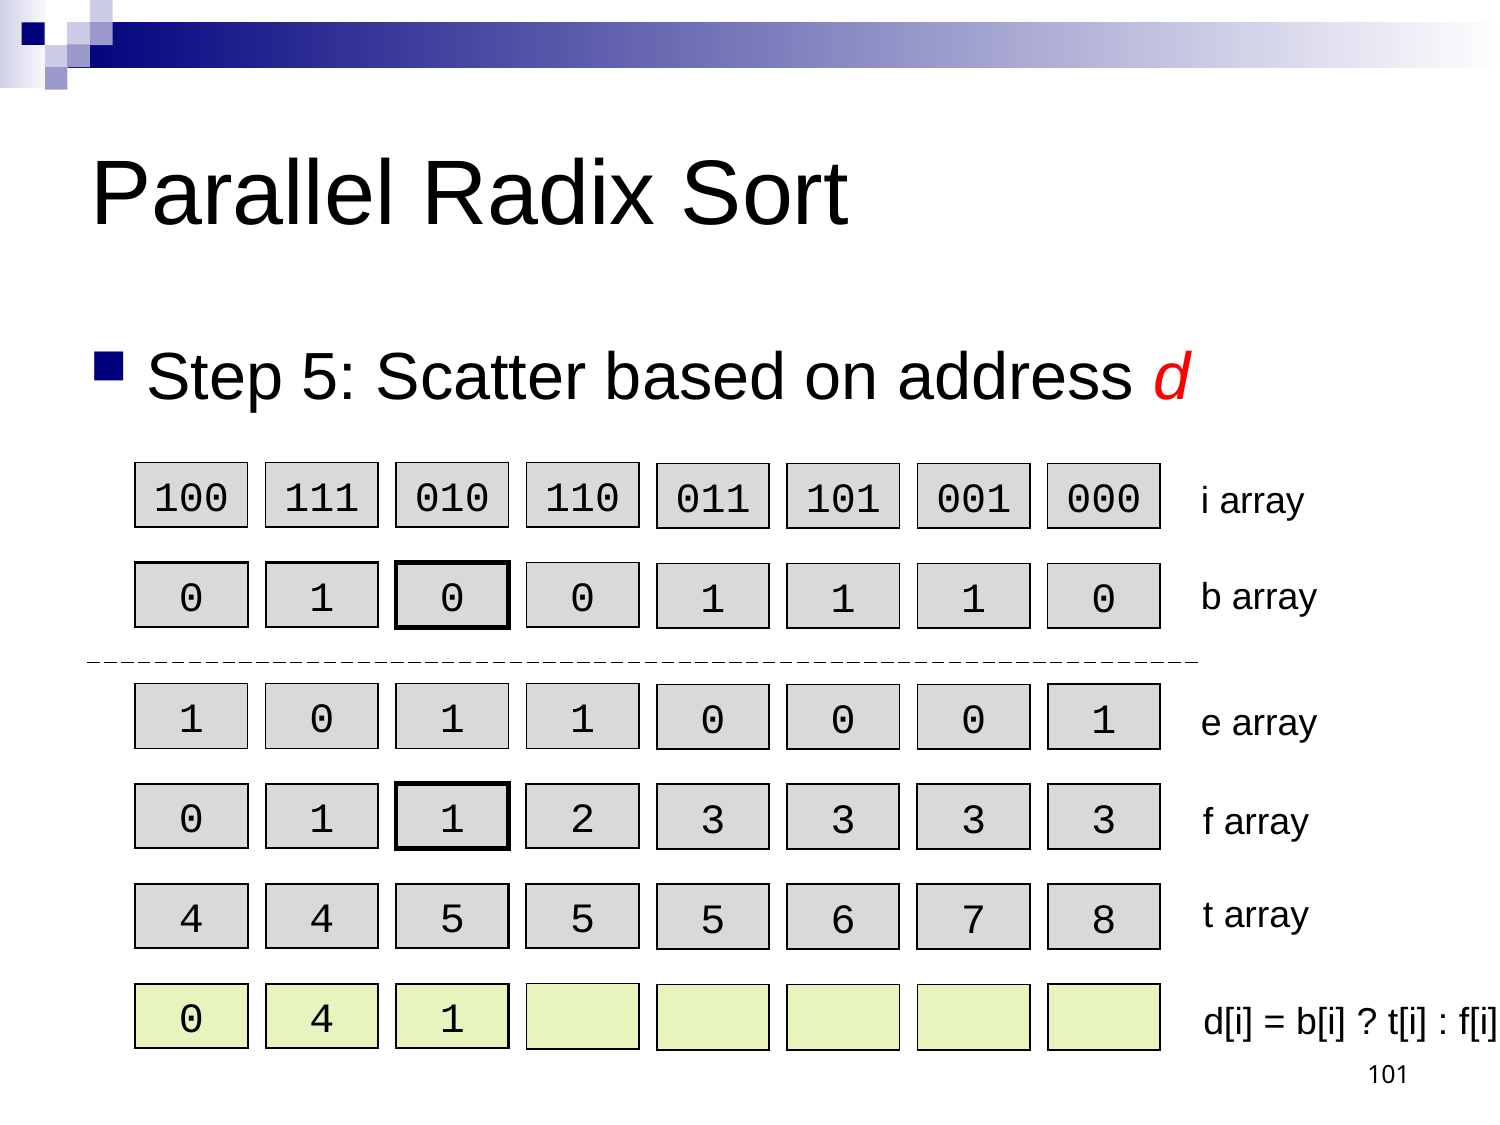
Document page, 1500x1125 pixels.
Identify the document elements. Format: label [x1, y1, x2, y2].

text_box [917, 563, 1030, 628]
text_box [786, 884, 900, 950]
text_box [786, 784, 900, 850]
title [75, 75, 1425, 300]
text_box [135, 683, 248, 749]
text_box [1047, 563, 1161, 628]
text_box [135, 883, 248, 949]
text_box [396, 562, 509, 628]
text_box [135, 783, 248, 849]
list [75, 324, 1425, 425]
text_box [526, 462, 639, 528]
text_box [689, 22, 693, 67]
text_box [135, 562, 248, 628]
text_box [526, 683, 639, 749]
text_box [526, 983, 639, 1050]
text_box [917, 984, 1030, 1050]
text_box [1047, 984, 1161, 1050]
text_box [396, 883, 509, 949]
text_box [786, 684, 900, 750]
text_box [526, 783, 639, 849]
text_box [1186, 690, 1333, 751]
text_box [396, 983, 509, 1049]
text_box [778, 22, 783, 67]
text_box [1188, 989, 1500, 1049]
text_box [786, 463, 900, 529]
text_box [1186, 468, 1320, 528]
text_box [656, 684, 770, 750]
text_box [135, 462, 248, 528]
text_box [526, 883, 639, 949]
text_box [917, 784, 1030, 850]
text_box [265, 883, 379, 949]
text_box [265, 683, 379, 749]
text_box [396, 783, 509, 849]
text_box [917, 463, 1030, 529]
text_box [265, 983, 379, 1049]
text_box [1047, 784, 1161, 850]
text_box [265, 462, 379, 528]
text_box [265, 562, 379, 628]
text_box [1047, 884, 1161, 950]
text_box [526, 562, 639, 628]
text_box [656, 463, 770, 529]
text_box [656, 784, 770, 850]
text_box [1188, 882, 1325, 943]
text_box [656, 563, 770, 628]
text_box [396, 462, 509, 528]
text_box [786, 984, 900, 1050]
text_box [1186, 565, 1333, 625]
text_box [917, 684, 1030, 750]
text_box [1047, 684, 1161, 750]
text_box [1188, 789, 1325, 849]
slide_number [1074, 1024, 1426, 1101]
text_box [656, 984, 770, 1050]
text_box [396, 683, 509, 749]
text_box [135, 983, 248, 1049]
text_box [656, 884, 770, 950]
text_box [1047, 463, 1161, 529]
text_box [917, 884, 1030, 950]
text_box [786, 563, 900, 628]
text_box [265, 783, 379, 849]
